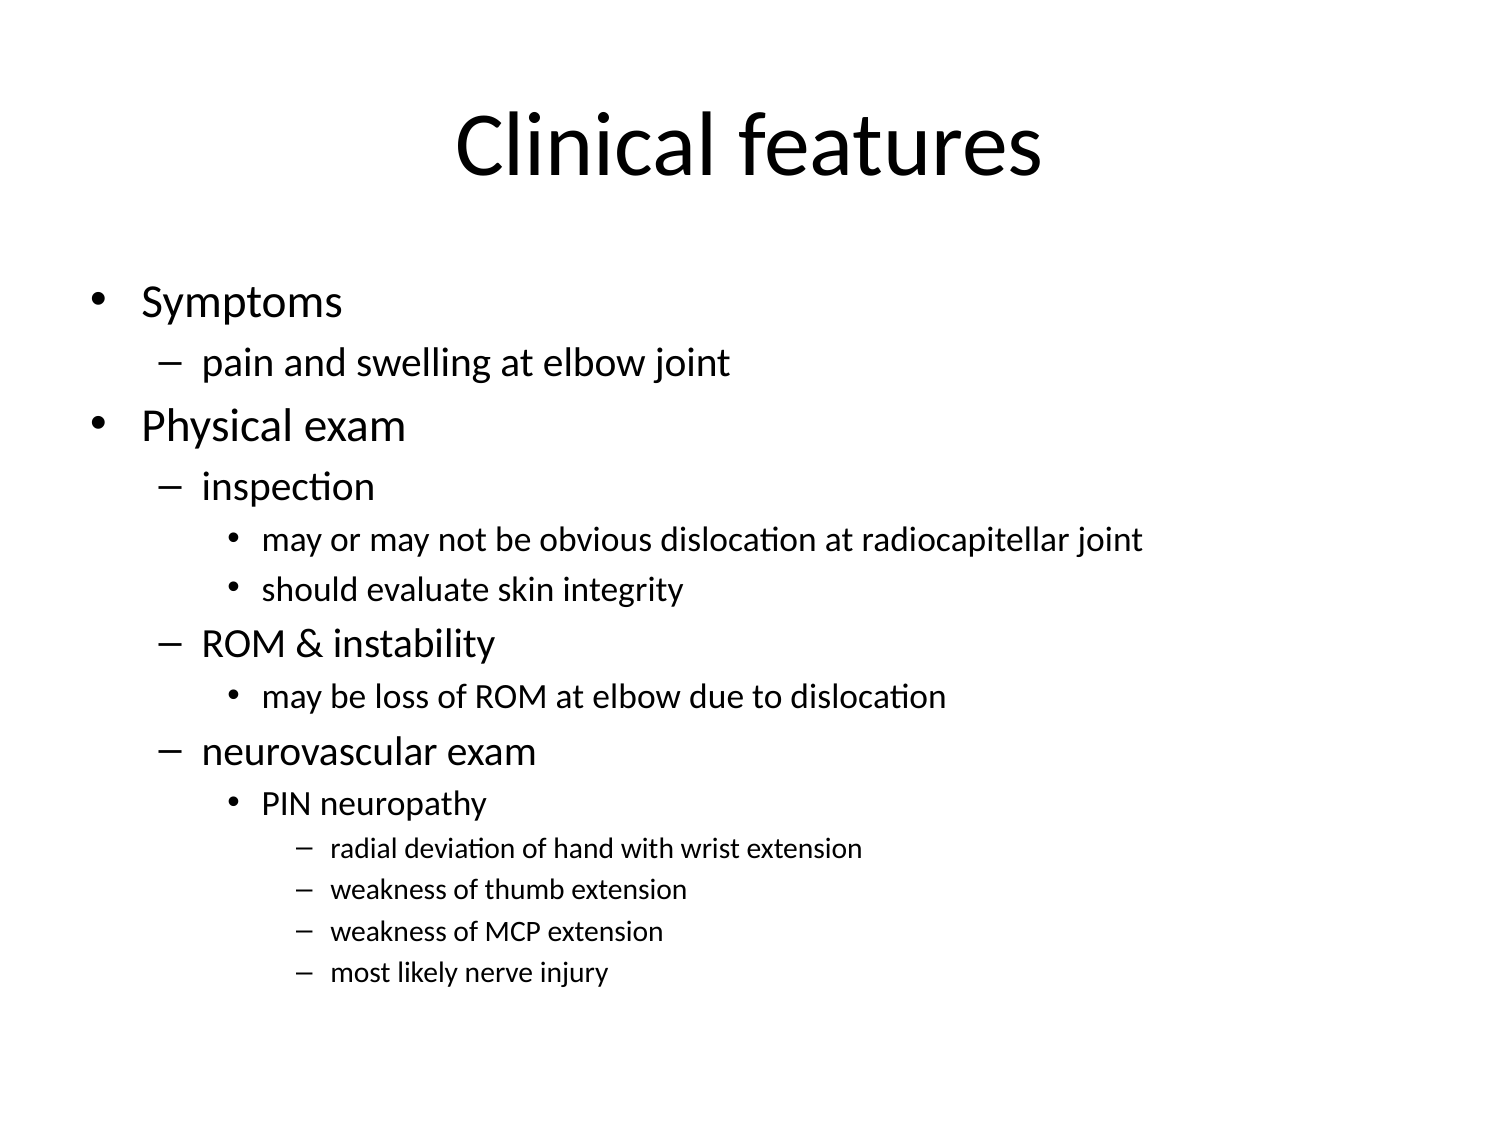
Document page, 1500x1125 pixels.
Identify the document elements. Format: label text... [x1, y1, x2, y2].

title Clinical features [75, 45, 1425, 233]
list Symptoms pain and swelling at elbow joint Physical exam inspection may or may not be obvious dislocation at radiocapitellar joint should evaluate skin integrity ROM & instability may be loss of ROM at elbow due to dislocation neurovascular exam PIN neuropathy radial deviation of hand with wrist extension weakness of thumb extension weakness of MCP extension most likely nerve injury [75, 262, 1425, 1005]
